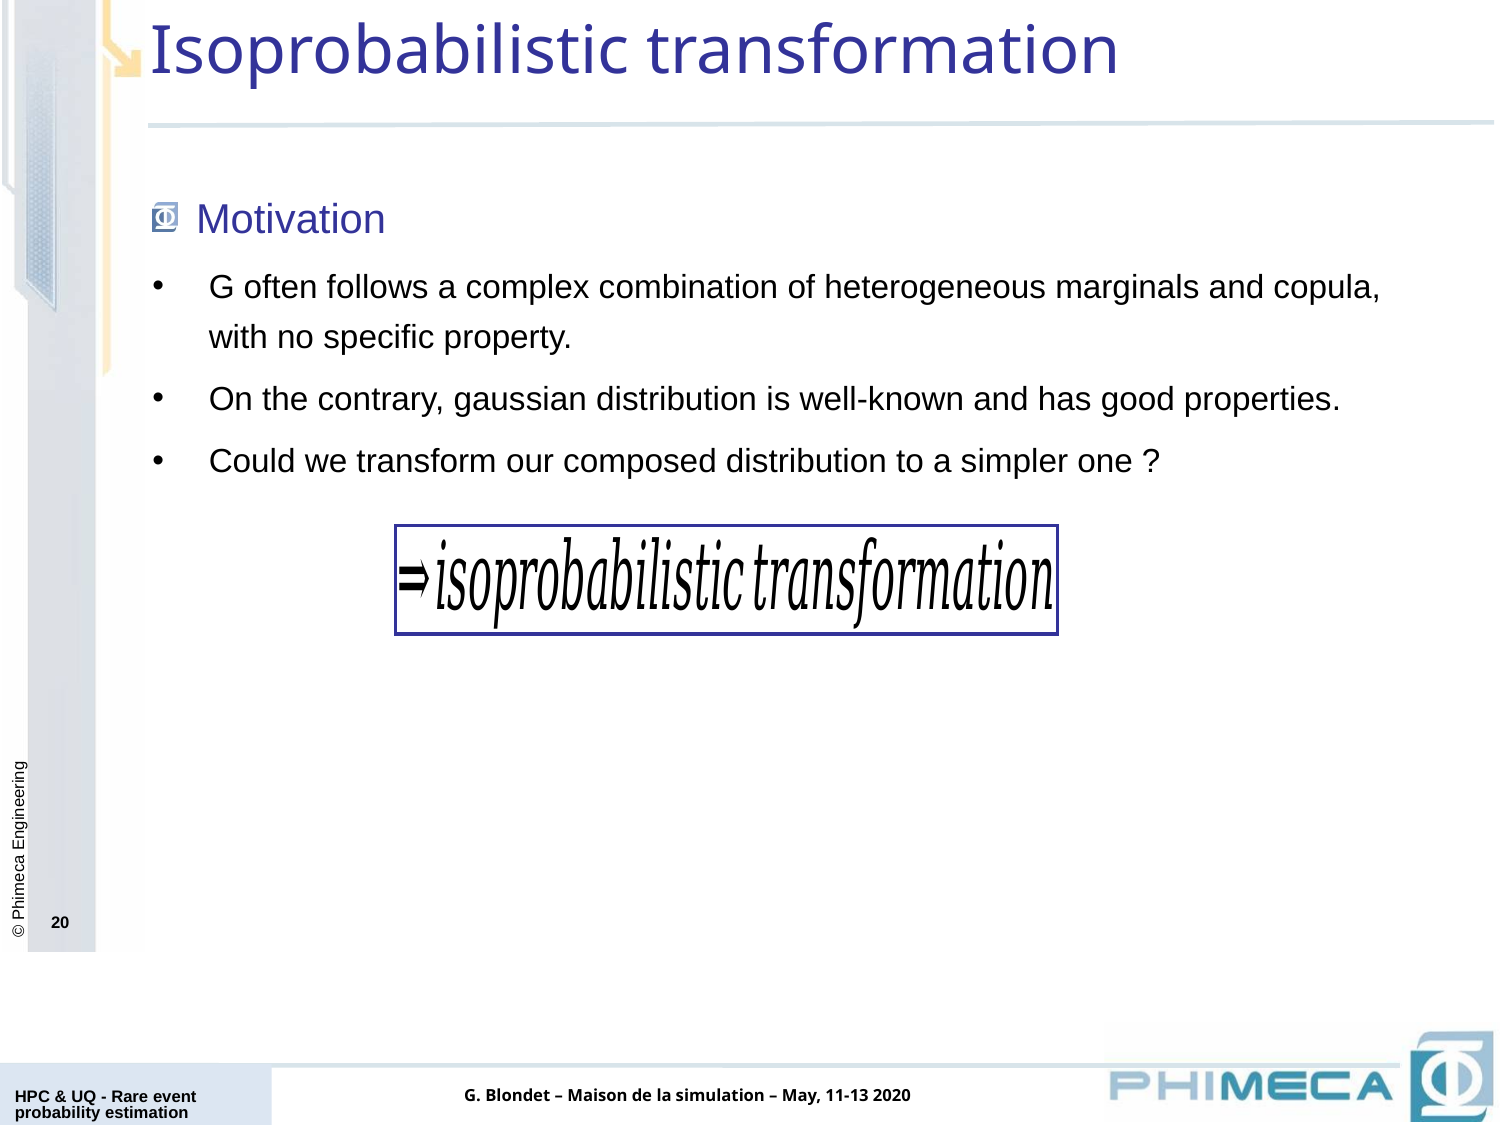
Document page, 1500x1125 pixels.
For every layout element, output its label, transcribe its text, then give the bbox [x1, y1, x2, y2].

picture [152, 202, 178, 232]
footer HPC & UQ - Rare event probability estimation [0, 1065, 272, 1125]
picture [1104, 1022, 1500, 1122]
picture [2, 0, 145, 952]
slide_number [272, 1065, 1105, 1125]
text_box Motivation G often follows a complex combination of heterogeneous marginals and copula, with no specific property. On the contrary, gaussian distribution is well-known and has good properties. Could we transform our composed distribution to a simpler one ? [137, 172, 1463, 925]
slide_number 20 [21, 891, 99, 952]
title Isoprobabilistic transformation [135, 0, 1500, 126]
